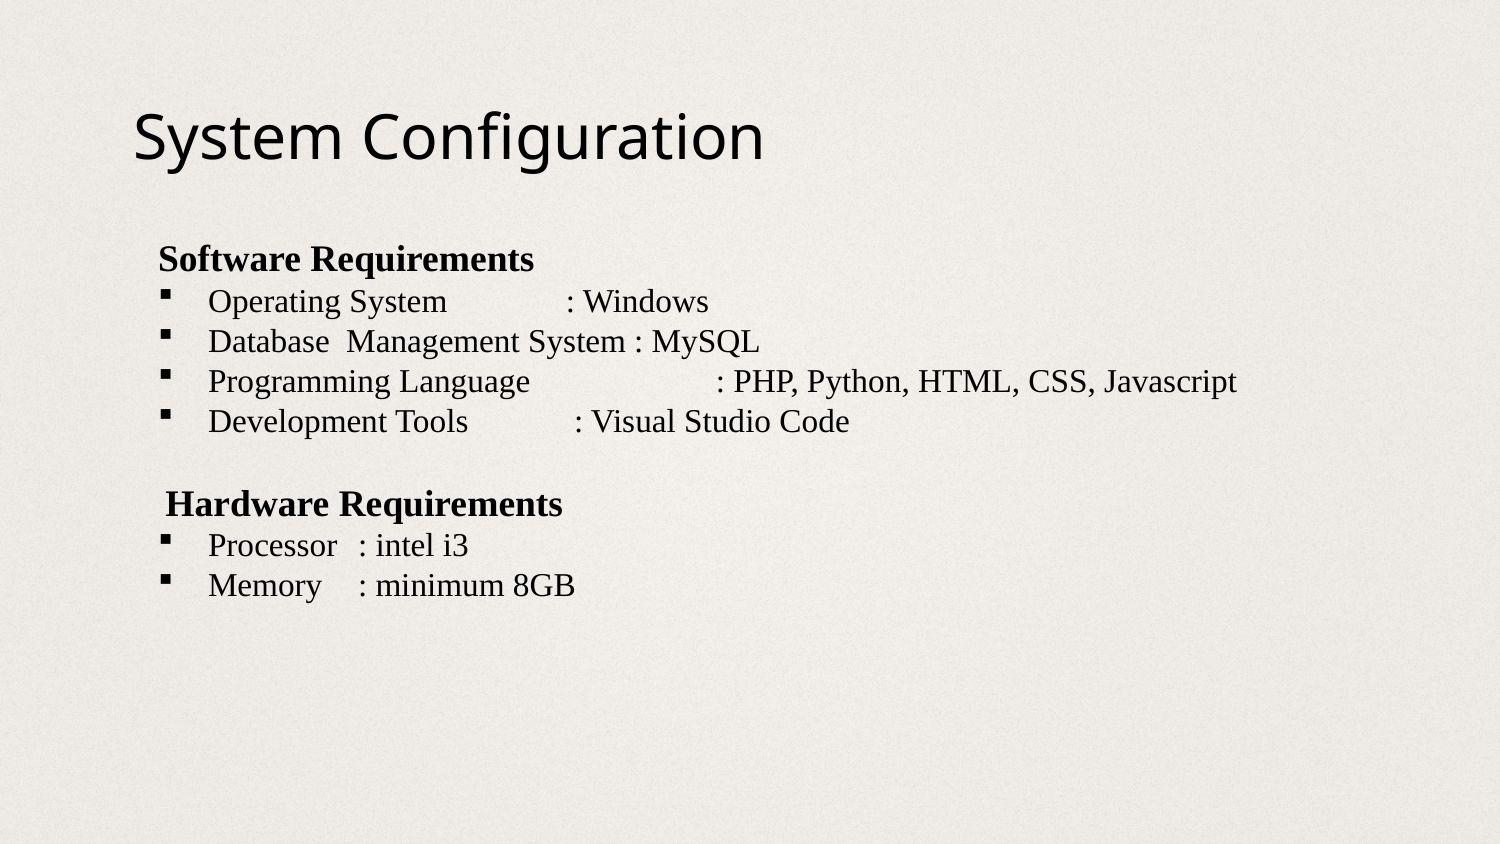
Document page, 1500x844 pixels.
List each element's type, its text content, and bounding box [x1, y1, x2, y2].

title System Configuration [118, 88, 1382, 182]
list Software Requirements Operating System : Windows Database Management System : MySQL Programming Language : PHP, Python, HTML, CSS, Javascript Development Tools : Visual Studio Code Hardware Requirements Processor : intel i3 Memory : minimum 8GB [118, 187, 1382, 756]
